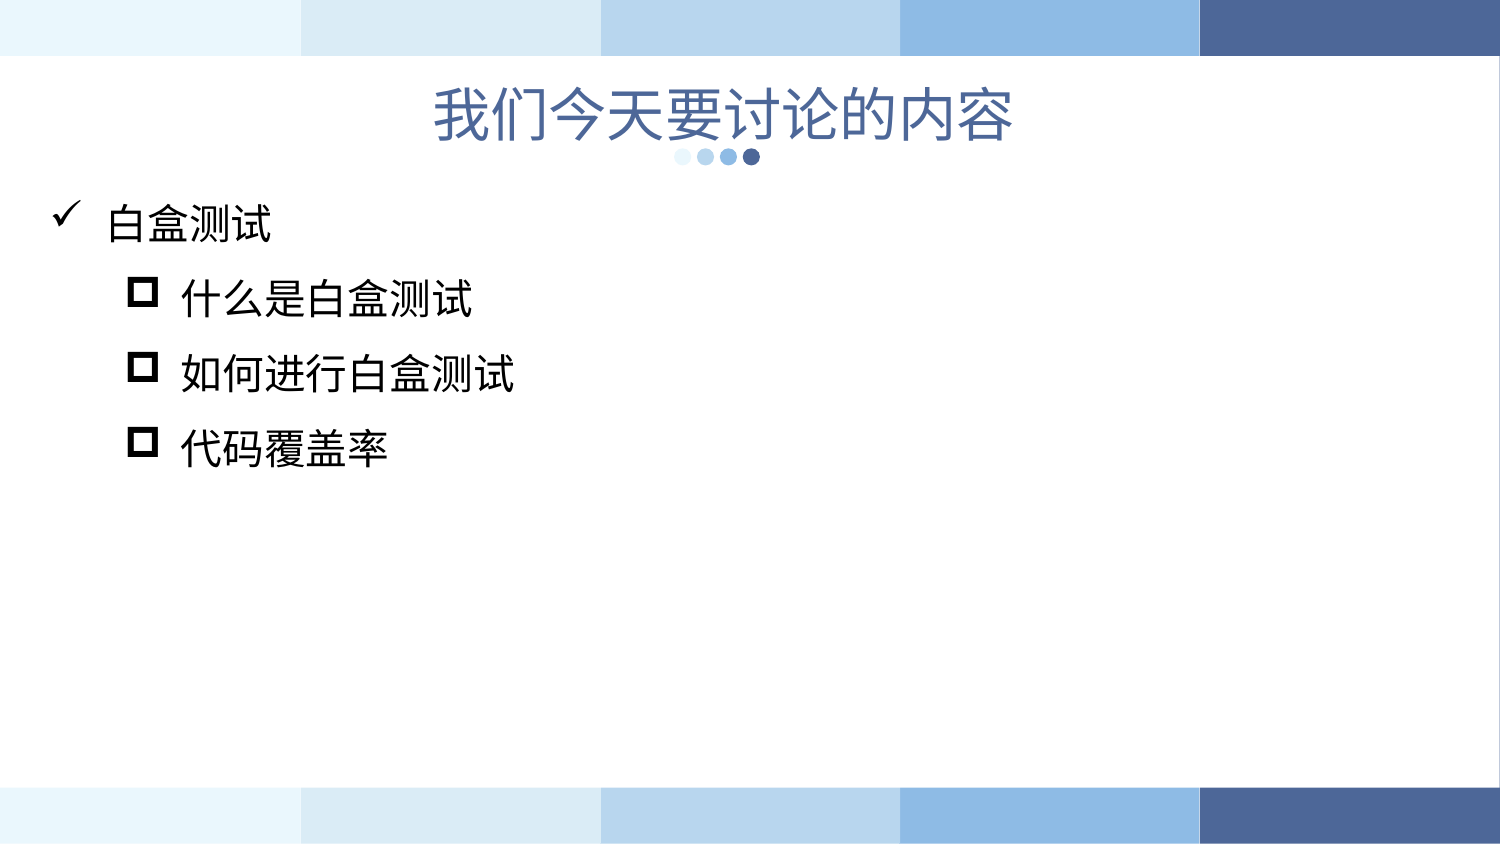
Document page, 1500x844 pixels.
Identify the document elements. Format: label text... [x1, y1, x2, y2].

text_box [673, 148, 760, 166]
text_box 白盒测试 什么是白盒测试 如何进行白盒测试 代码覆盖率 [34, 165, 1405, 631]
text_box 我们今天要讨论的内容 [357, 71, 1089, 156]
